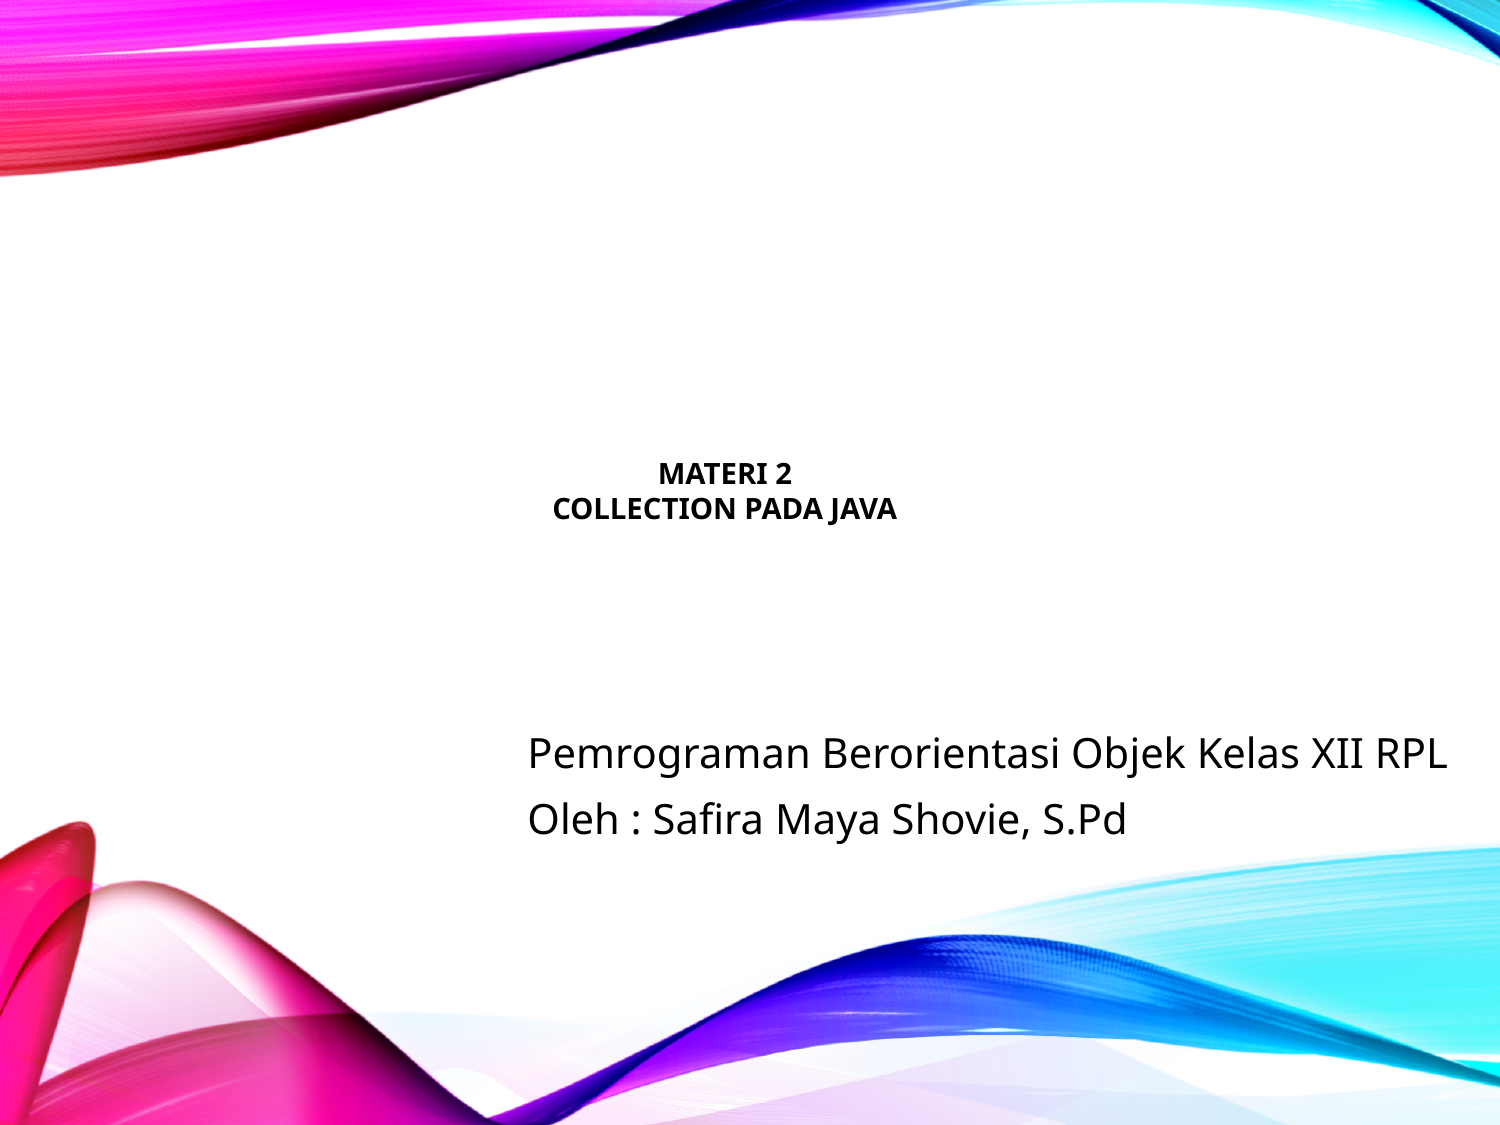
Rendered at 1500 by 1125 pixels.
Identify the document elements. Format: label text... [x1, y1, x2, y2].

title Materi 2 COLLECTION PADA JAVA [99, 299, 1350, 533]
picture [0, 819, 1500, 1125]
subtitle Pemrograman Berorientasi Objek Kelas XII RPL Oleh : Safira Maya Shovie, S.Pd [512, 725, 1475, 932]
picture [0, 0, 1500, 178]
